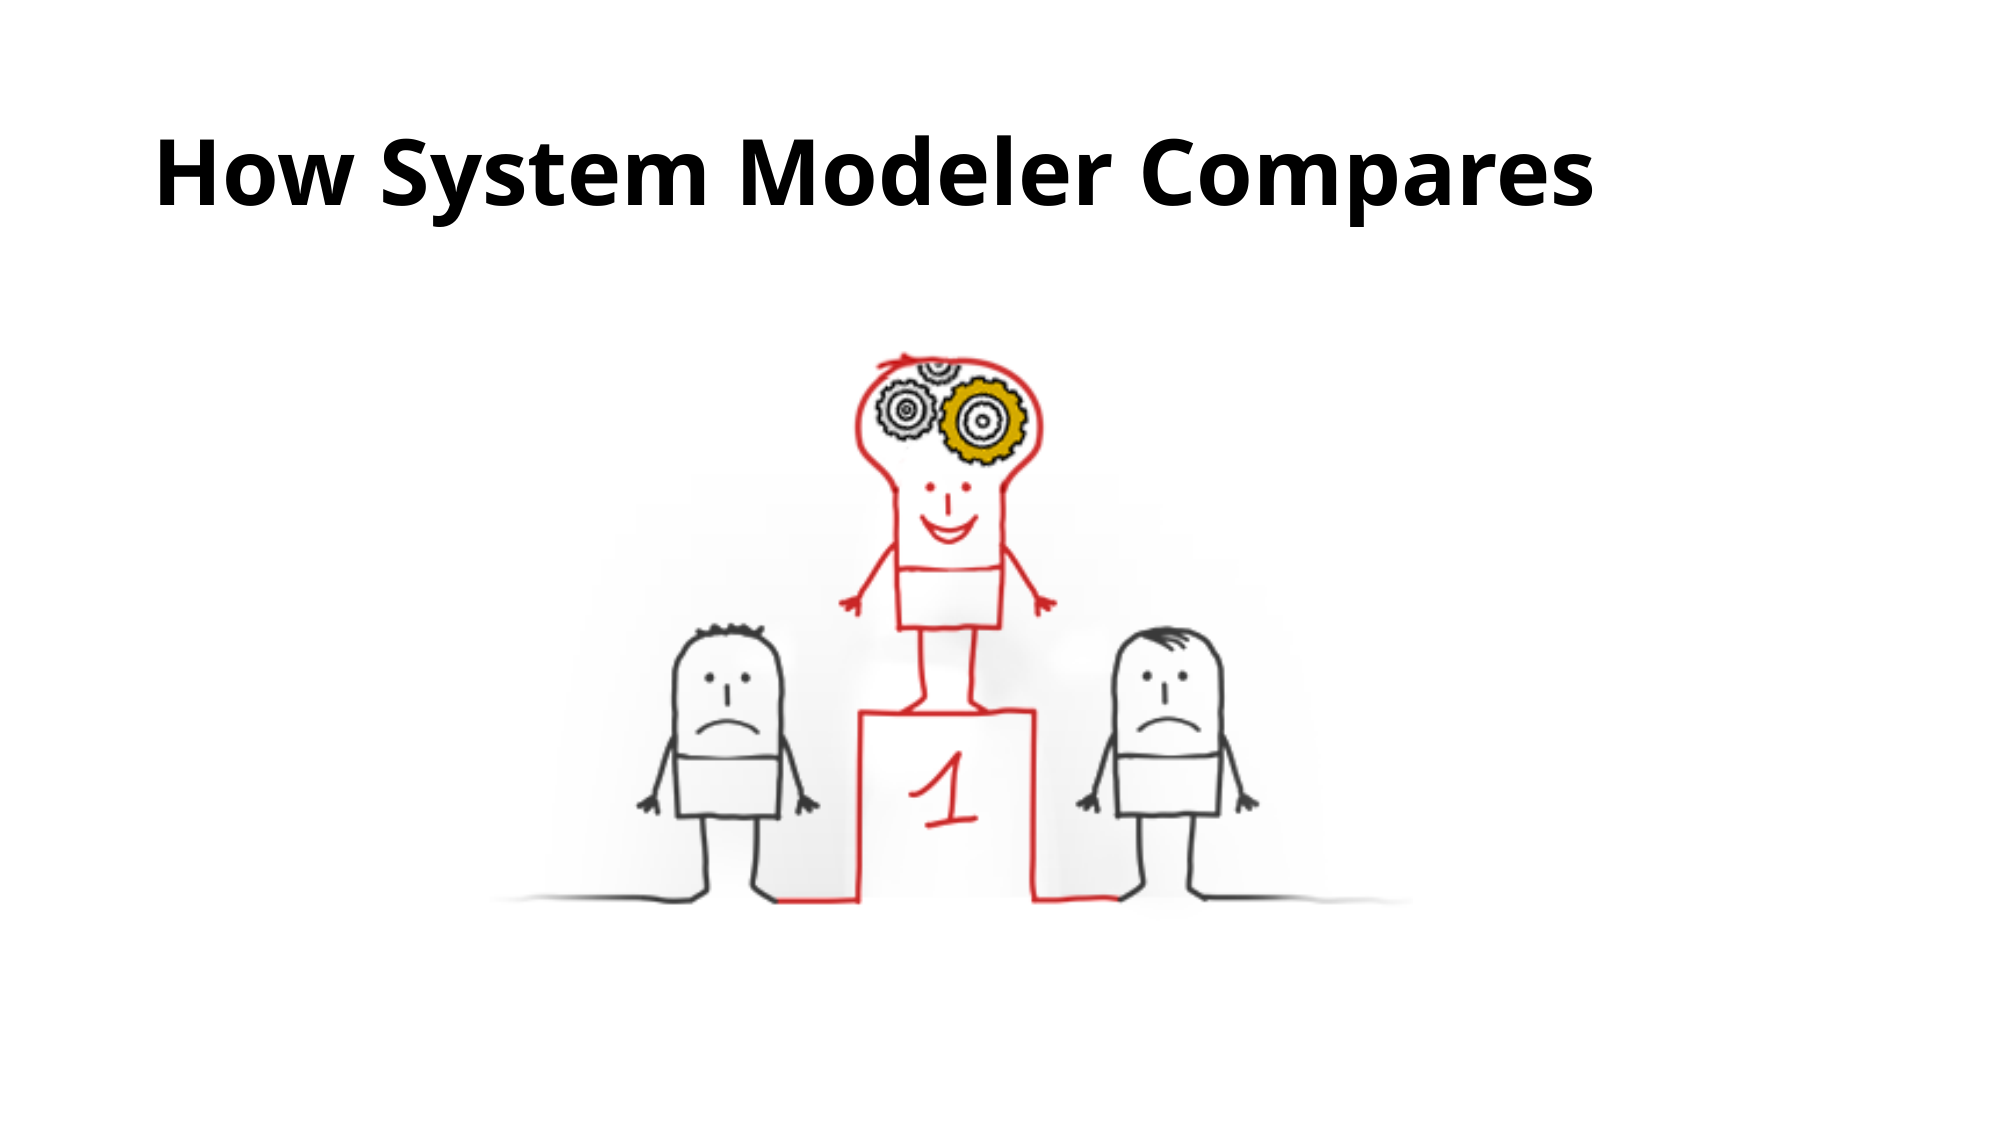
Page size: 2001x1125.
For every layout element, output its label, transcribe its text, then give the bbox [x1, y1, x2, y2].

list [489, 350, 1413, 921]
title How System Modeler Compares [137, 59, 1863, 278]
